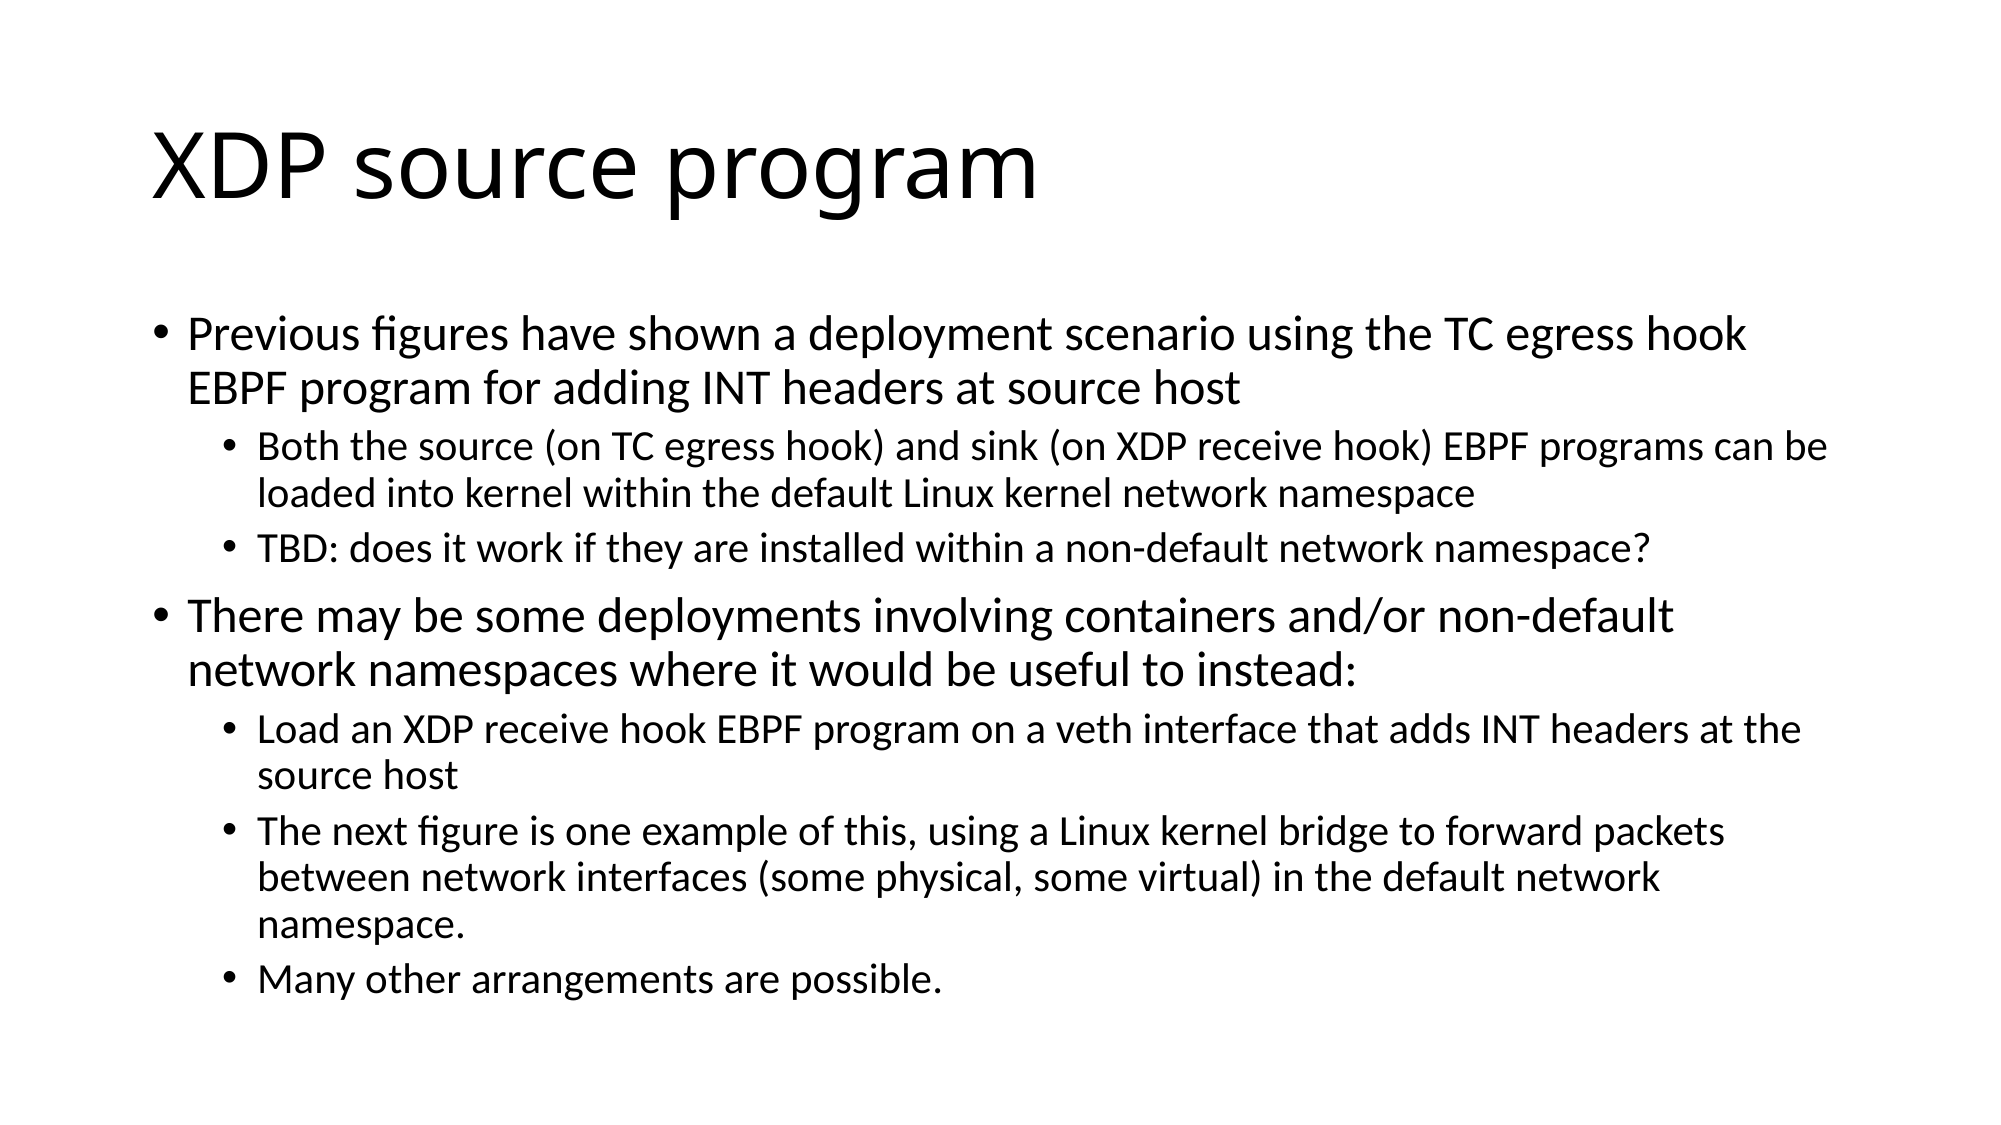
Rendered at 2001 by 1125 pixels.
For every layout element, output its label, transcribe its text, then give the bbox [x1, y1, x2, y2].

title XDP source program [137, 59, 1863, 278]
list Previous figures have shown a deployment scenario using the TC egress hook EBPF program for adding INT headers at source host Both the source (on TC egress hook) and sink (on XDP receive hook) EBPF programs can be loaded into kernel within the default Linux kernel network namespace TBD: does it work if they are installed within a non-default network namespace? There may be some deployments involving containers and/or non-default network namespaces where it would be useful to instead: Load an XDP receive hook EBPF program on a veth interface that adds INT headers at the source host The next figure is one example of this, using a Linux kernel bridge to forward packets between network interfaces (some physical, some virtual) in the default network namespace. Many other arrangements are possible. [137, 299, 1863, 1014]
